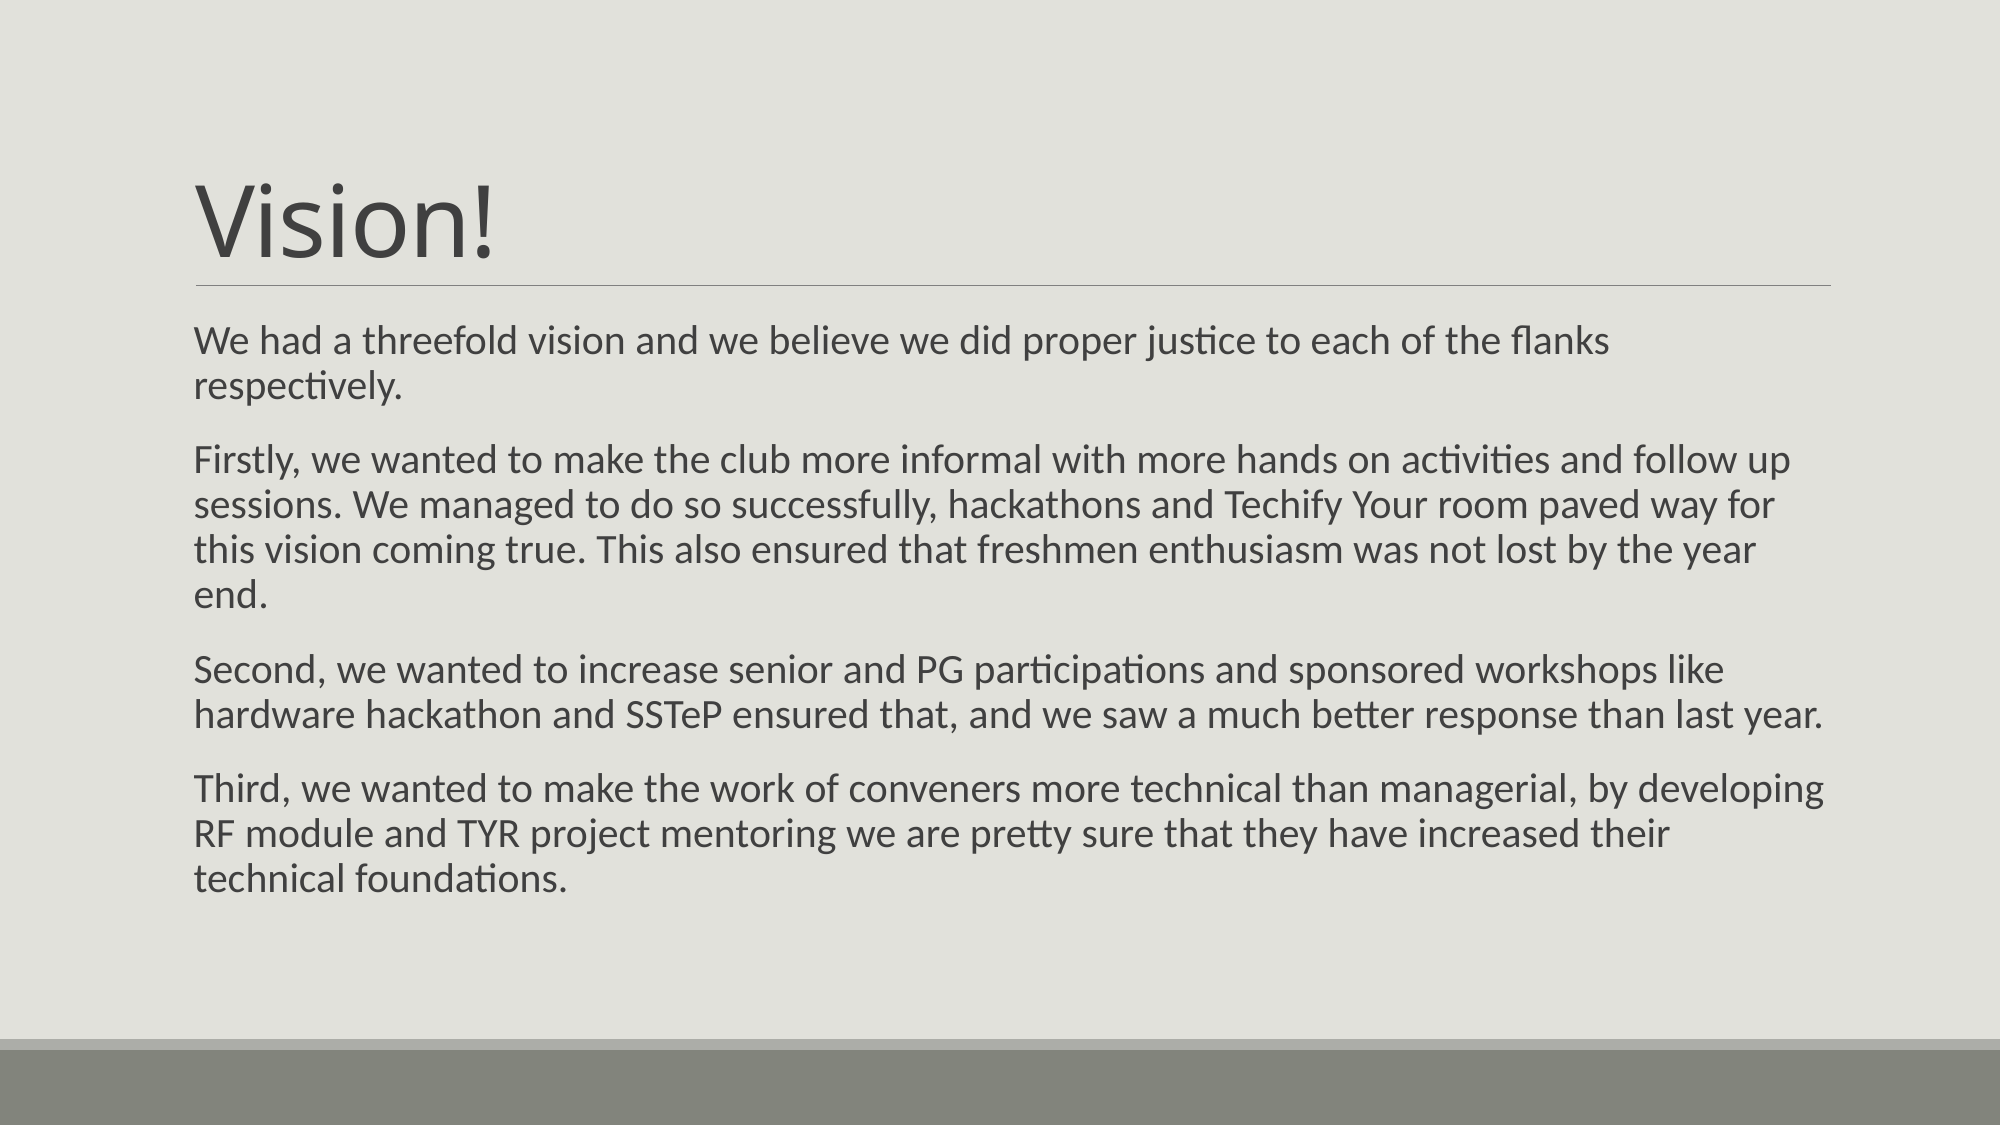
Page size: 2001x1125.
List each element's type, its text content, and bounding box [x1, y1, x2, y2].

title Vision! [180, 47, 1830, 285]
list We had a threefold vision and we believe we did proper justice to each of the flanks respectively. Firstly, we wanted to make the club more informal with more hands on activities and follow up sessions. We managed to do so successfully, hackathons and Techify Your room paved way for this vision coming true. This also ensured that freshmen enthusiasm was not lost by the year end. Second, we wanted to increase senior and PG participations and sponsored workshops like hardware hackathon and SSTeP ensured that, and we saw a much better response than last year. Third, we wanted to make the work of conveners more technical than managerial, by developing RF module and TYR project mentoring we are pretty sure that they have increased their technical foundations. [178, 311, 1829, 972]
